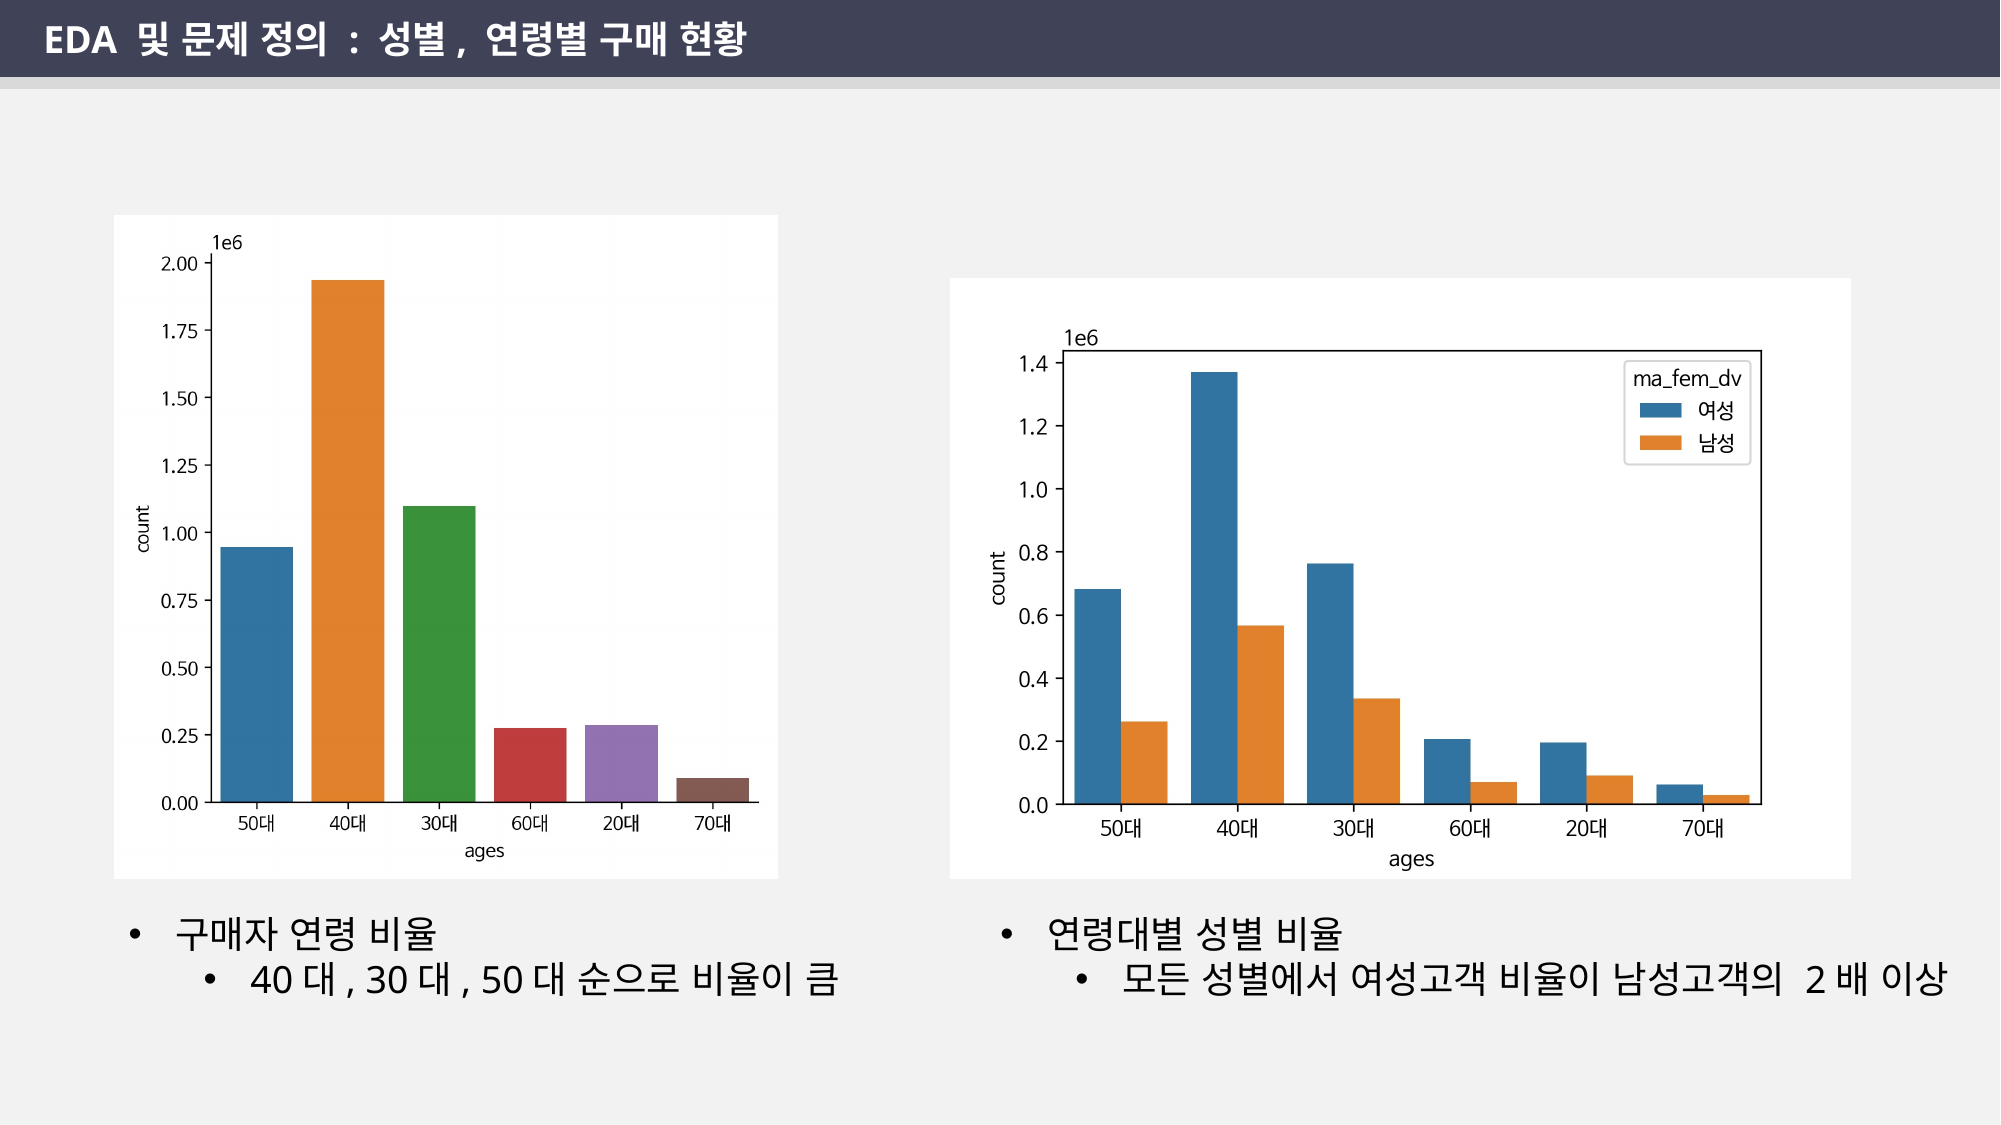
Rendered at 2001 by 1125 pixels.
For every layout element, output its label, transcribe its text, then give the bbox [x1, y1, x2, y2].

text_box 연령대별 성별 비율 모든 성별에서 여성고객 비율이 남성고객의 2배 이상 [985, 903, 1965, 1009]
text_box [0, 0, 2000, 76]
picture [113, 215, 778, 879]
text_box EDA 및 문제 정의 : 성별, 연령별 구매 현황 [28, 8, 764, 69]
text_box [0, 76, 2000, 90]
text_box 구매자 연령 비율 40대, 30대, 50대 순으로 비율이 큼 [113, 903, 855, 1009]
picture [950, 278, 1851, 879]
